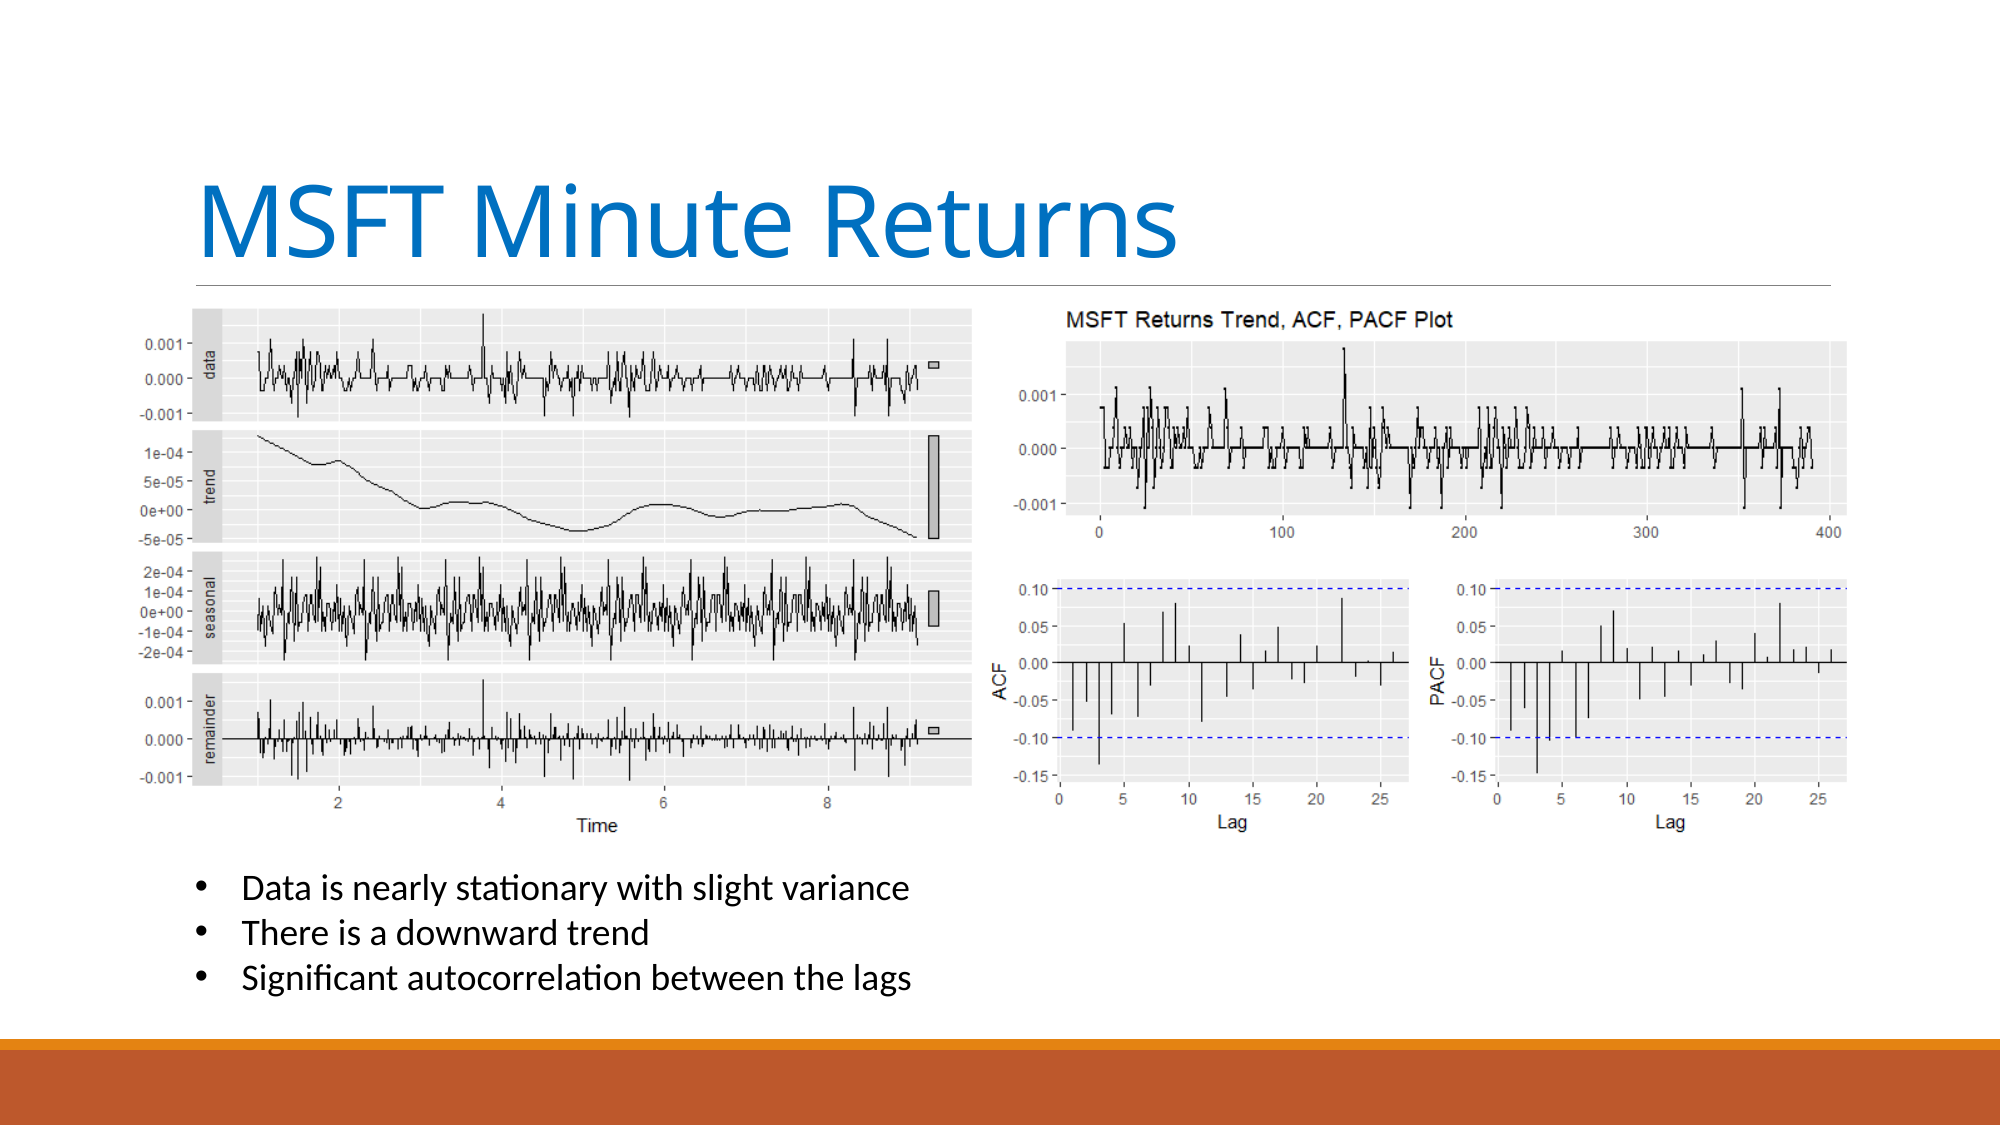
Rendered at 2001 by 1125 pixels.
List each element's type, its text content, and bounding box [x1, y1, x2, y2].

picture [105, 299, 1857, 841]
text_box Data is nearly stationary with slight variance There is a downward trend Significant autocorrelation between the lags [180, 855, 1180, 1006]
title MSFT Minute Returns [180, 47, 1830, 285]
